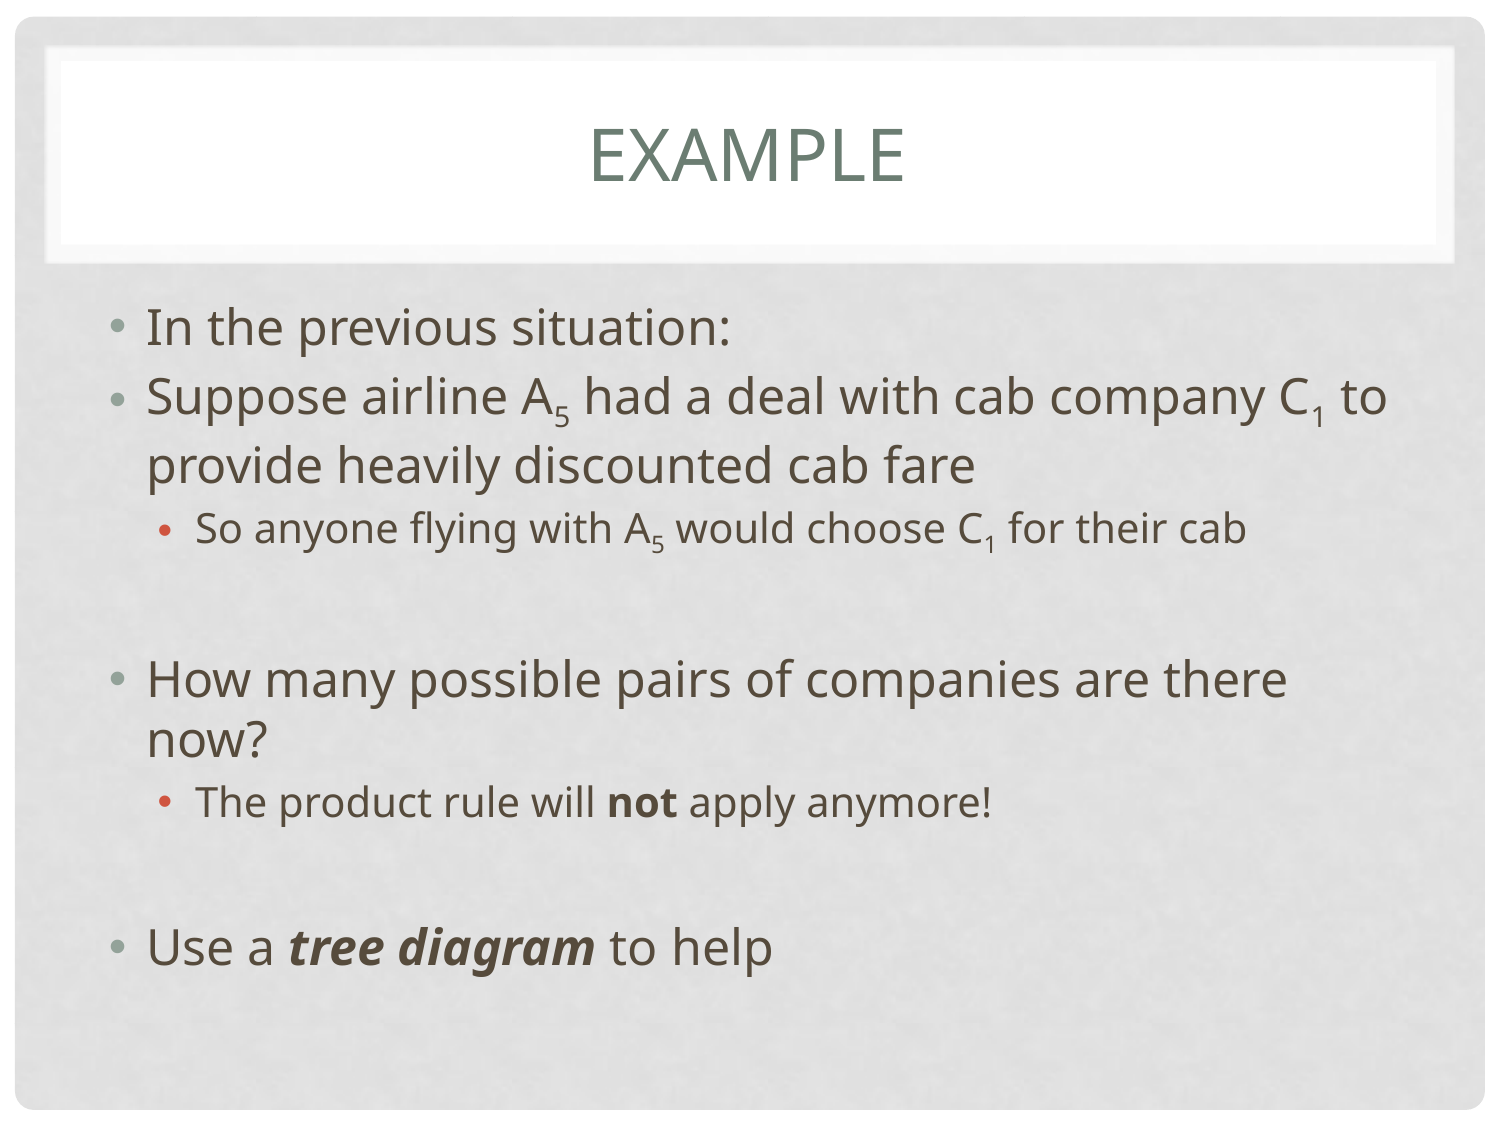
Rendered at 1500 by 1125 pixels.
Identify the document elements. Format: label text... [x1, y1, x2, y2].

list In the previous situation: Suppose airline A5 had a deal with cab company C1 to provide heavily discounted cab fare So anyone flying with A5 would choose C1 for their cab How many possible pairs of companies are there now? The product rule will not apply anymore! Use a tree diagram to help [75, 287, 1425, 1005]
title Example [69, 66, 1425, 238]
